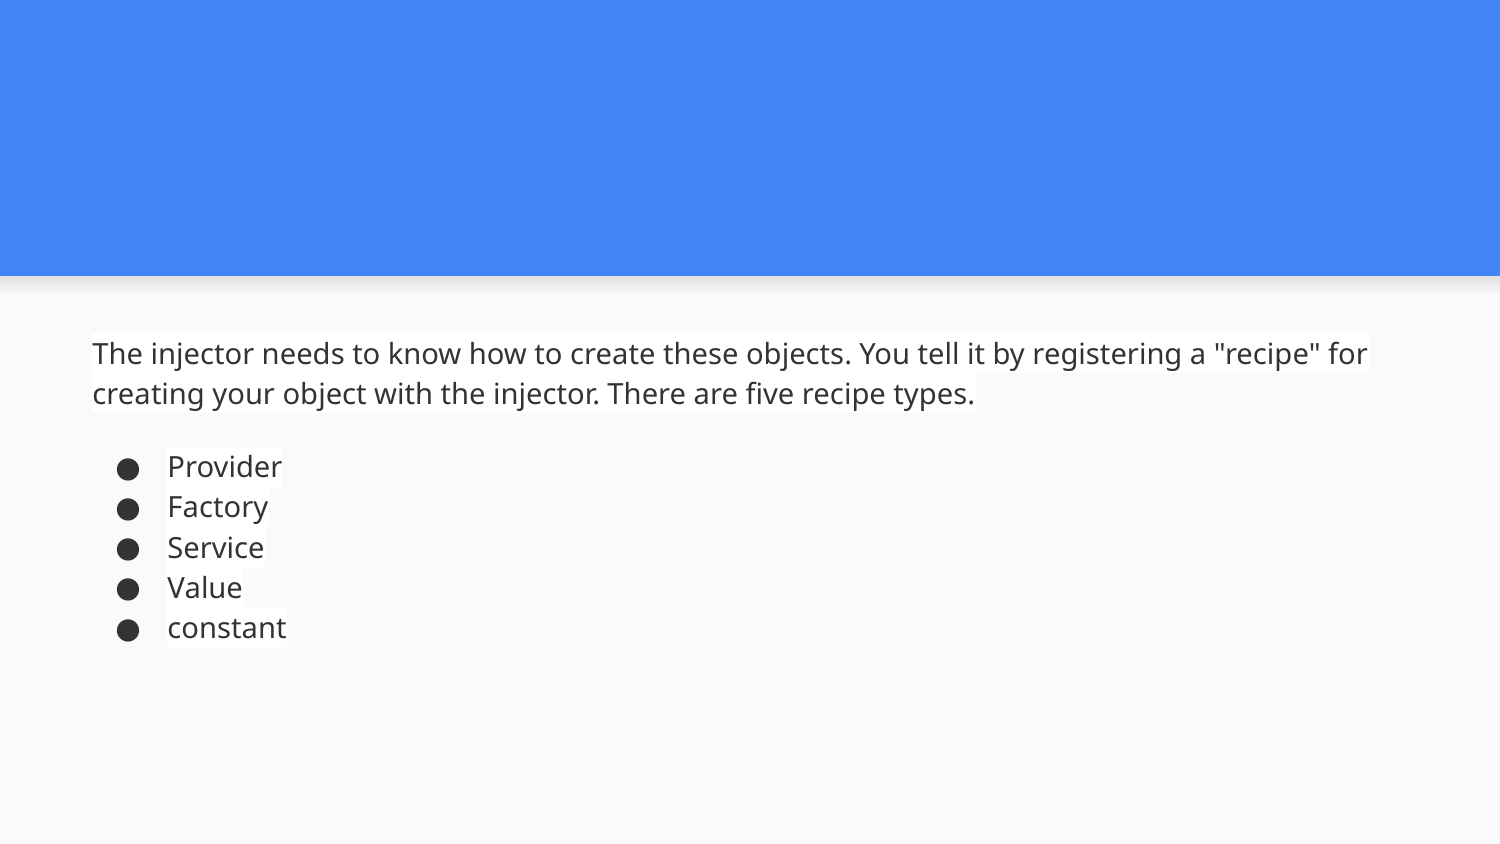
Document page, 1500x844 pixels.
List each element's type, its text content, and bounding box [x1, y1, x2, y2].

list The injector needs to know how to create these objects. You tell it by registering a "recipe" for creating your object with the injector. There are five recipe types. Provider Factory Service Value constant [77, 314, 1427, 760]
